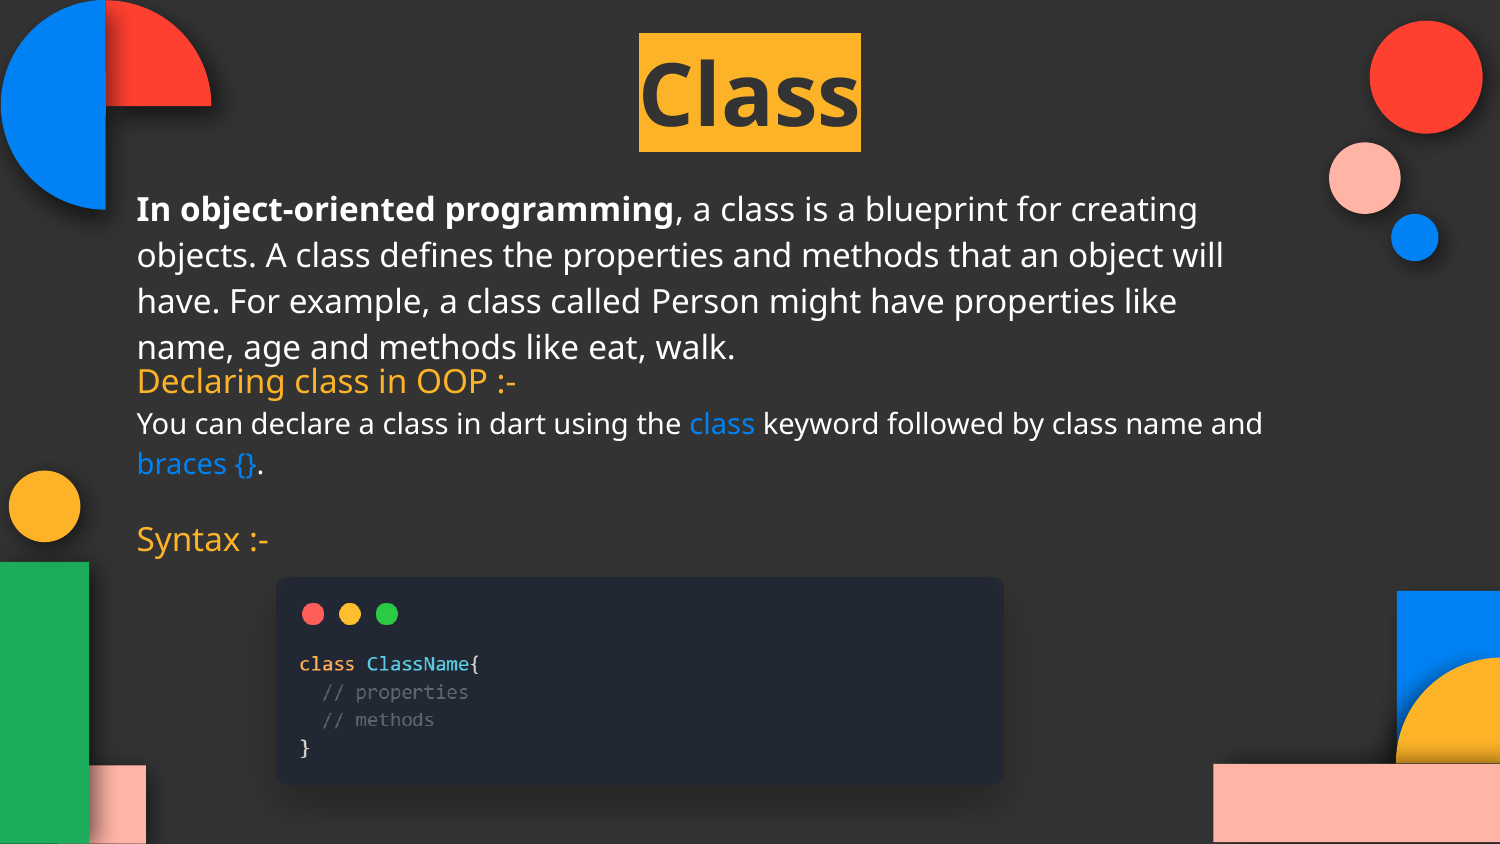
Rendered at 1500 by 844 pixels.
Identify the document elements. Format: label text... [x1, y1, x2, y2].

text_box Class [548, 32, 952, 150]
text_box Declaring class in OOP :- You can declare a class in dart using the class keyword followed by class name and braces {}. [121, 339, 1295, 496]
text_box In object-oriented programming, a class is a blueprint for creating objects. A class defines the properties and methods that an object will have. For example, a class called Person might have properties like name, age and methods like eat, walk. [121, 167, 1295, 339]
picture [216, 516, 1063, 844]
text_box Syntax :- [121, 496, 290, 573]
